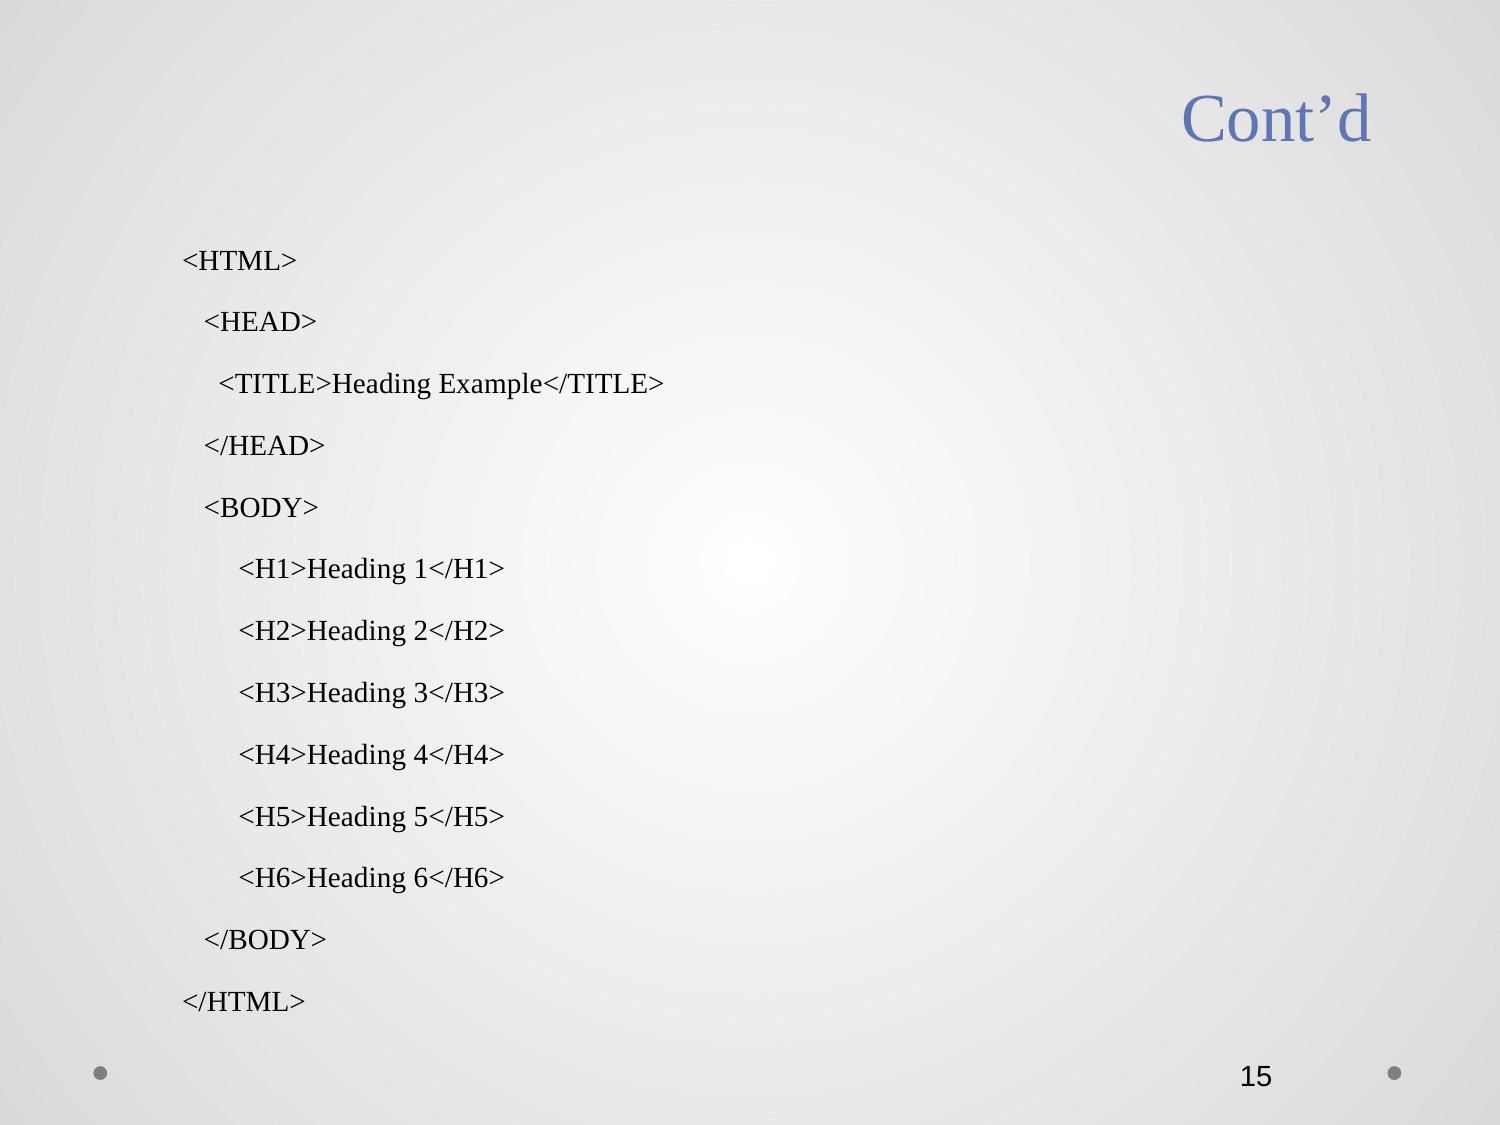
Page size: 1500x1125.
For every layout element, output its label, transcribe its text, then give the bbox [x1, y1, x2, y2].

text_box 15 [1125, 1049, 1388, 1125]
list <HTML> <HEAD> <TITLE>Heading Example</TITLE> </HEAD> <BODY> <H1>Heading 1</H1> <H2>Heading 2</H2> <H3>Heading 3</H3> <H4>Heading 4</H4> <H5>Heading 5</H5> <H6>Heading 6</H6> </BODY> </HTML> [167, 212, 1392, 963]
title Cont’d [125, 75, 1388, 163]
